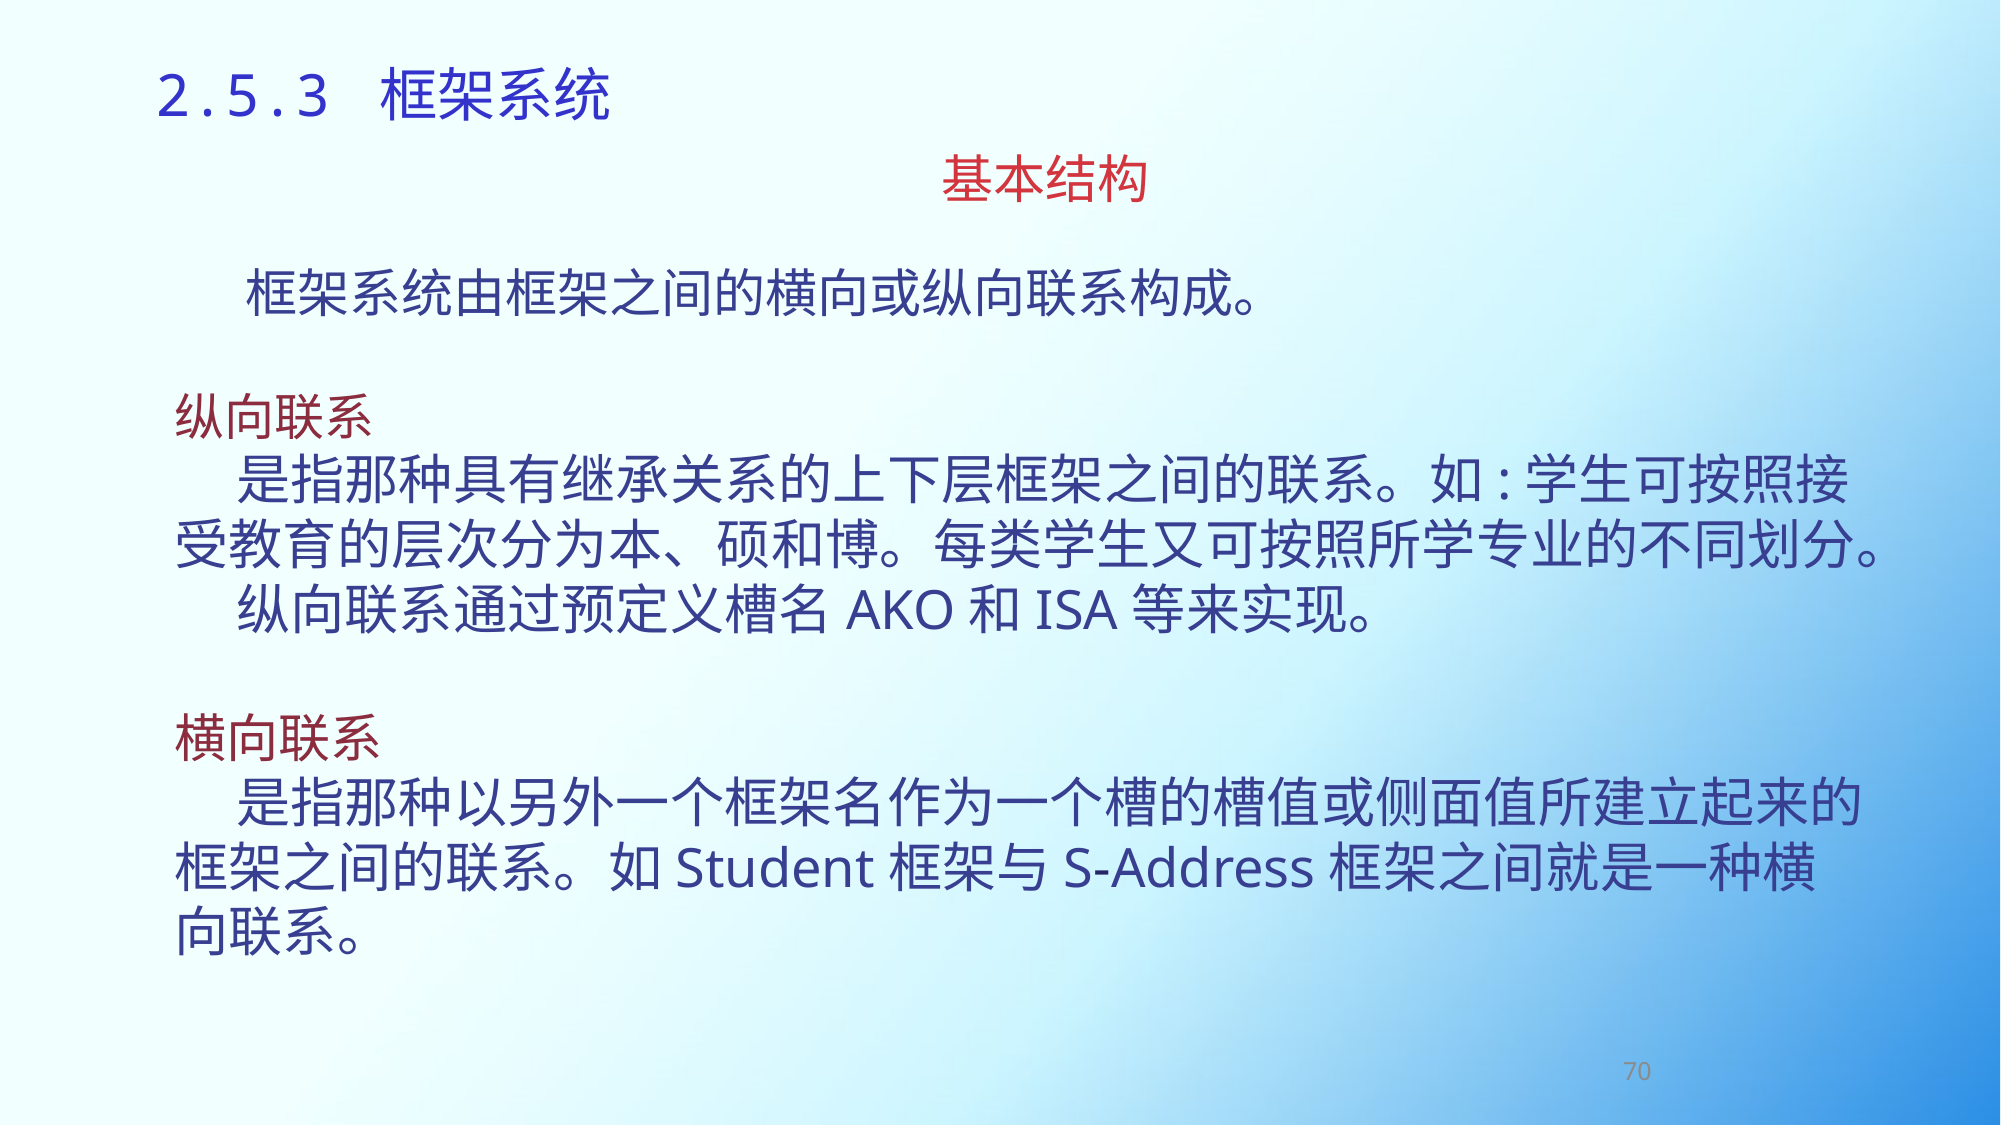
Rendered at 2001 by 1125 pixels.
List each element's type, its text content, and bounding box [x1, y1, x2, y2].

text_box 基本结构 [926, 138, 1165, 217]
picture [0, 0, 2001, 1125]
text_box 框架系统由框架之间的横向或纵向联系构成。 纵向联系 是指那种具有继承关系的上下层框架之间的联系。如:学生可按照接受教育的层次分为本、硕和博。每类学生又可按照所学专业的不同划分。 纵向联系通过预定义槽名AKO和ISA等来实现。 横向联系 是指那种以另外一个框架名作为一个槽的槽值或侧面值所建立起来的框架之间的联系。如Student框架与S-Address框架之间就是一种横向联系。 [159, 253, 1884, 971]
title 2.5.3 框架系统 [140, 44, 1491, 151]
slide_number 70 [1412, 1042, 1863, 1103]
